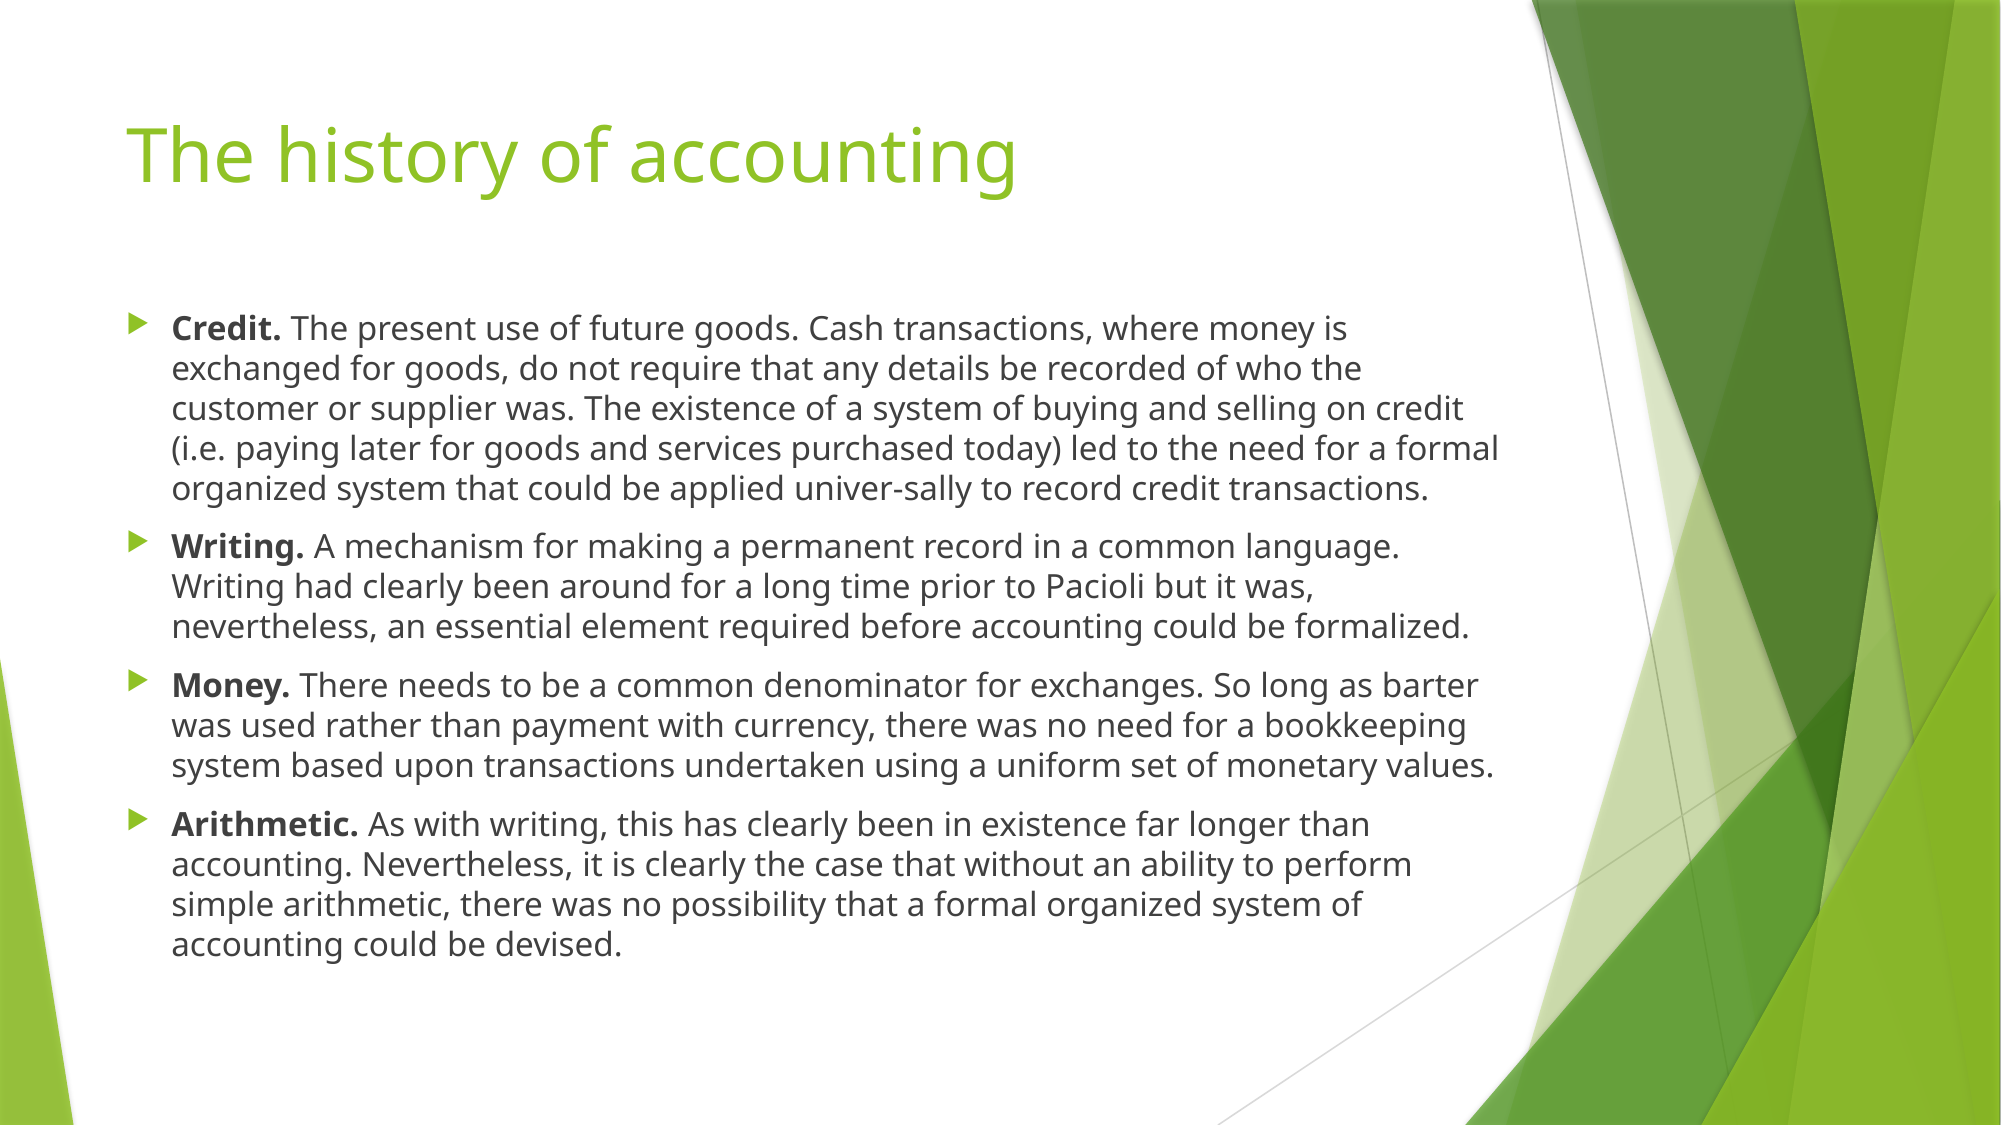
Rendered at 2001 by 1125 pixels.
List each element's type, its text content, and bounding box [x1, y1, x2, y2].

title The history of accounting [111, 99, 1522, 226]
list Credit. The present use of future goods. Cash transactions, where money is exchanged for goods, do not require that any details be recorded of who the customer or supplier was. The existence of a system of buying and selling on credit (i.e. paying later for goods and services purchased today) led to the need for a formal organized system that could be applied univer-sally to record credit transactions. Writing. A mechanism for making a permanent record in a common language. Writing had clearly been around for a long time prior to Pacioli but it was, nevertheless, an essential element required before accounting could be formalized. Money. There needs to be a common denominator for exchanges. So long as barter was used rather than payment with currency, there was no need for a bookkeeping system based upon transactions undertaken using a uniform set of monetary values. Arithmetic. As with writing, this has clearly been in existence far longer than accounting. Nevertheless, it is clearly the case that without an ability to perform simple arithmetic, there was no possibility that a formal organized system of accounting could be devised. [111, 240, 1522, 1000]
